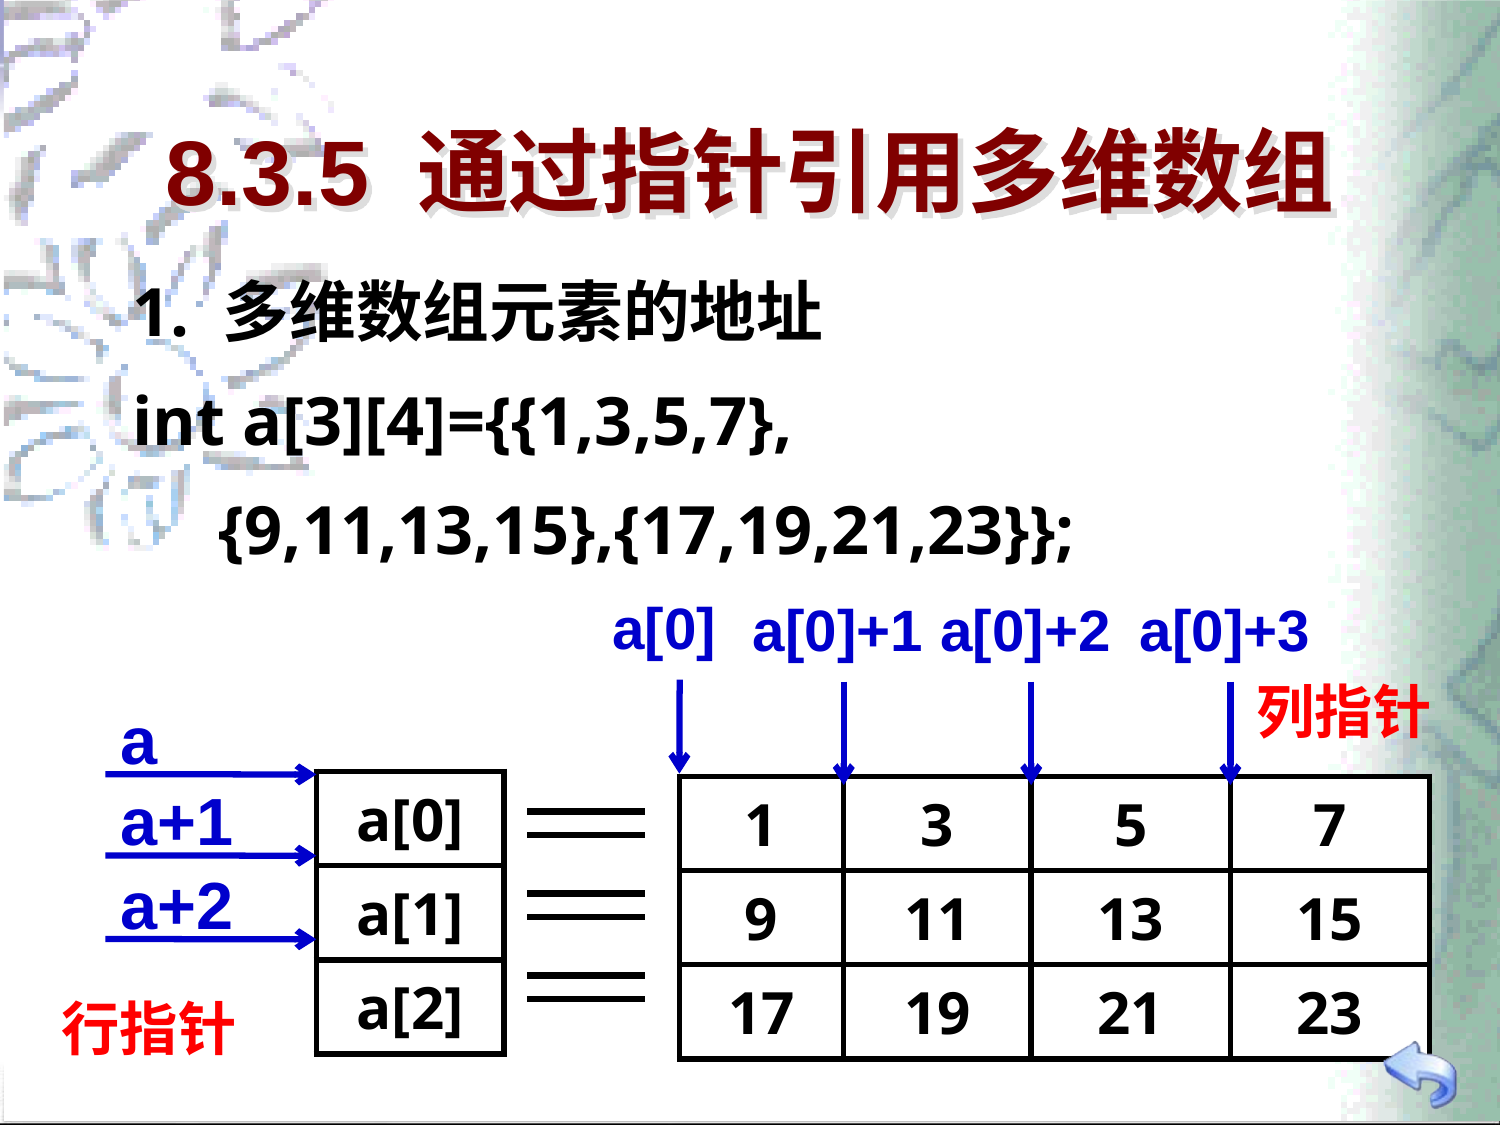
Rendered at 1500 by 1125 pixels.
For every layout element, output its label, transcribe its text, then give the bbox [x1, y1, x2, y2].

text_box 列指针 [1242, 667, 1465, 753]
table_cell 15 [1233, 873, 1427, 962]
table_cell 9 [682, 873, 841, 962]
text_box 行指针 [46, 984, 270, 1070]
text_box a[0]+1 [738, 585, 925, 671]
text_box a+1 [105, 780, 293, 852]
table_header 1 [682, 779, 841, 868]
table_cell 23 [1233, 967, 1427, 1056]
table_header a[0] [319, 774, 501, 863]
list 1. 多维数组元素的地址 int a[3][4]={{1,3,5,7}, {9,11,13,15},{17,19,21,23}}; [117, 246, 1442, 622]
picture [0, 0, 1500, 1125]
table_header 7 [1233, 779, 1427, 868]
table_header 5 [1034, 779, 1228, 868]
text_box a[0]+3 [1124, 585, 1395, 671]
text_box a [105, 690, 176, 771]
text_box a+2 [105, 946, 293, 951]
table_cell 11 [846, 873, 1028, 962]
table_cell 13 [1034, 873, 1228, 962]
text_box a[0] [597, 583, 774, 669]
table_cell 21 [1034, 967, 1228, 1056]
table_cell a[1] [319, 868, 501, 957]
text_box a[0]+2 [925, 585, 1124, 671]
table_header 3 [846, 779, 1028, 868]
table_cell a[2] [319, 963, 501, 1051]
title 8.3.5 通过指针引用多维数组 [46, 105, 1454, 232]
text_box a+2 [105, 861, 293, 936]
table_cell 17 [682, 967, 841, 1056]
table_cell 19 [846, 967, 1028, 1056]
